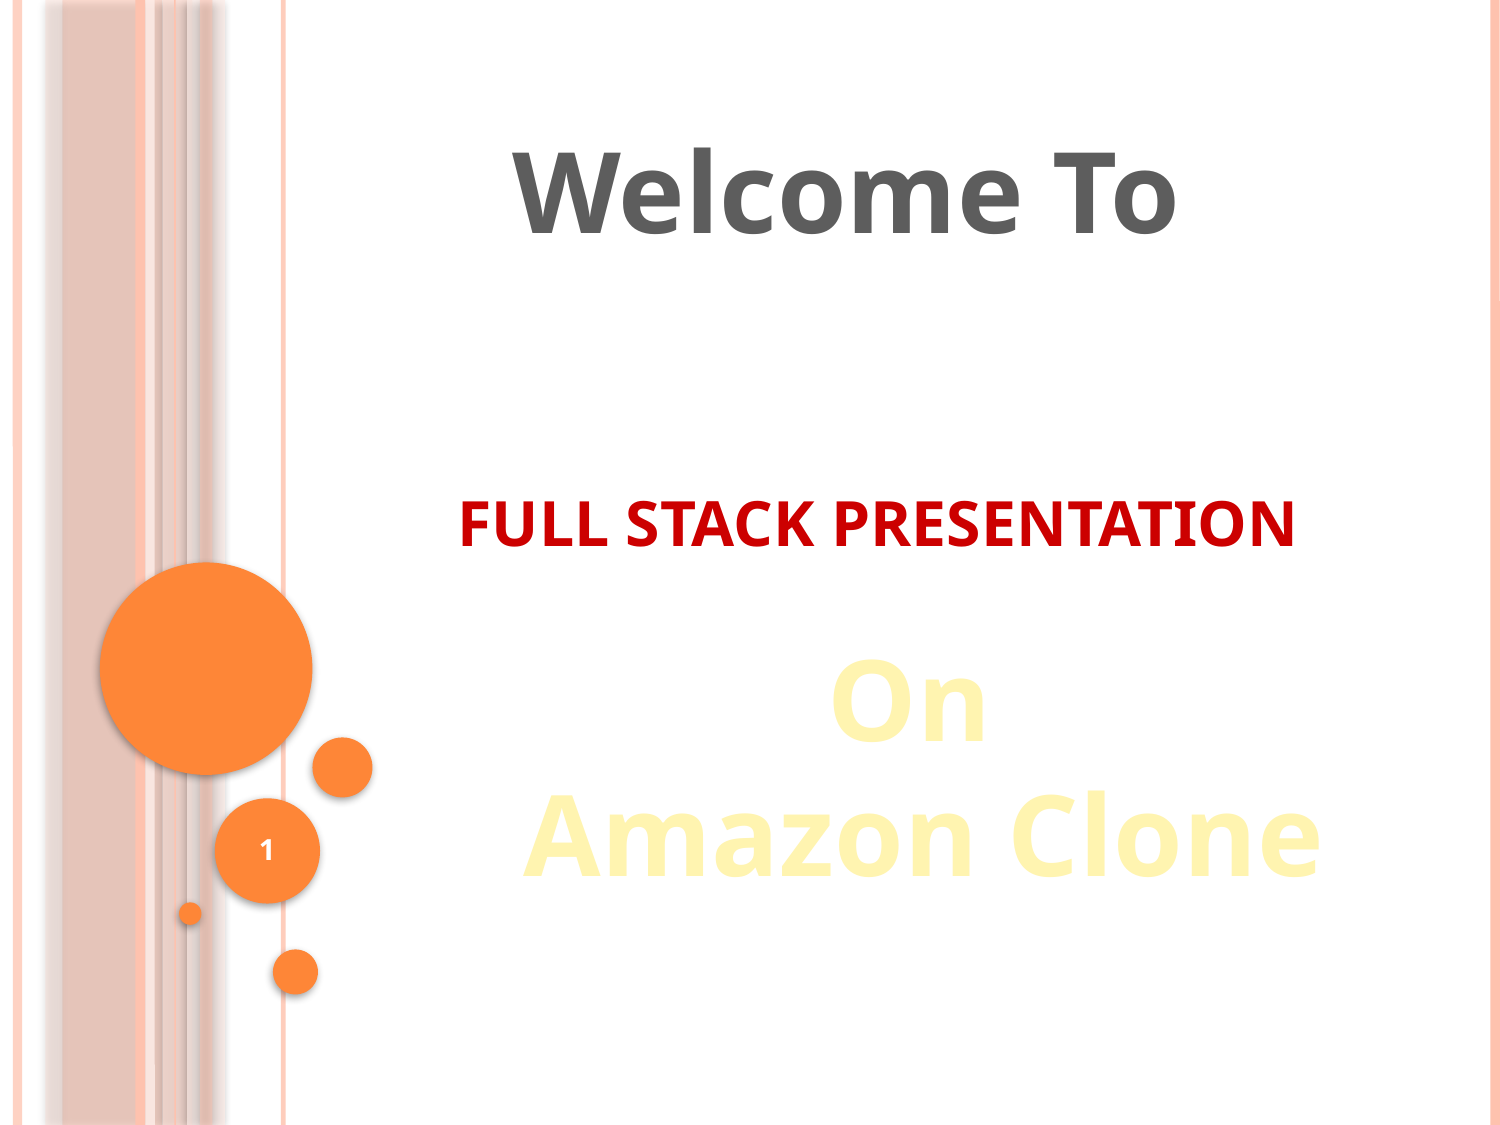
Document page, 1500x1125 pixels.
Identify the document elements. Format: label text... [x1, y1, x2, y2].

title Full Stack Presentation [371, 255, 1385, 567]
text_box Welcome To [497, 113, 1196, 264]
slide_number 1 [217, 808, 318, 894]
text_box On Amazon Clone [508, 621, 1340, 907]
